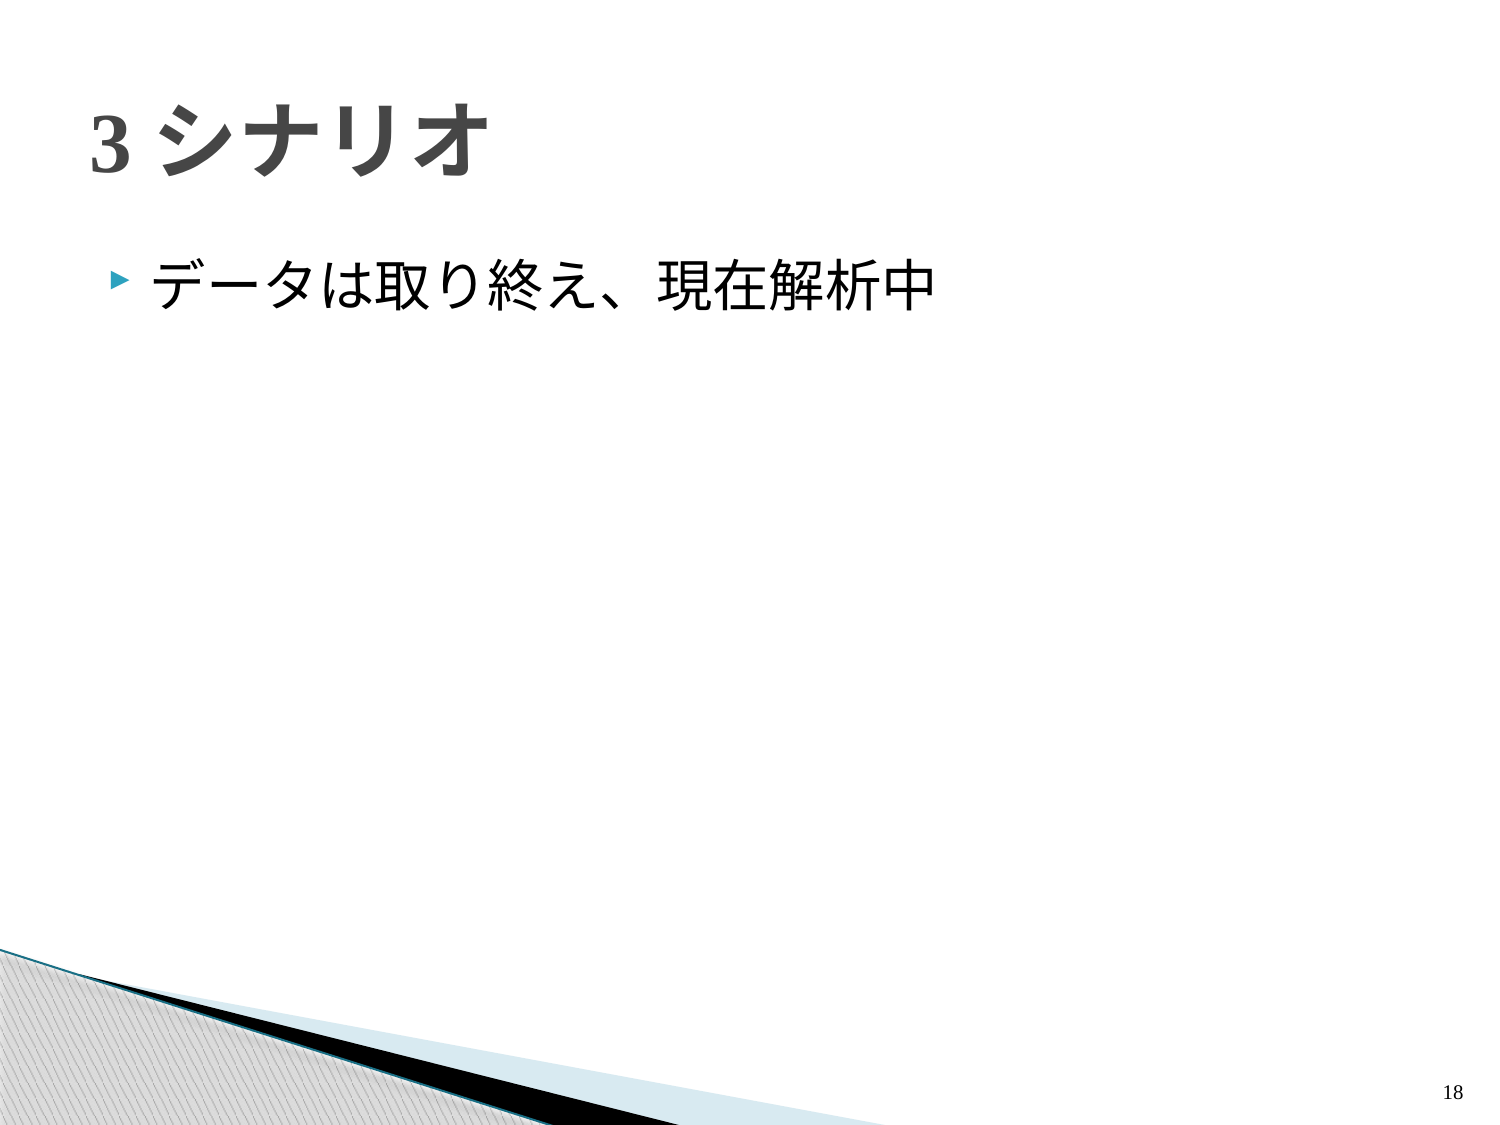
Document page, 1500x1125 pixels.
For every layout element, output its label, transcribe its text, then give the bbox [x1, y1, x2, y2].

title 3シナリオ [75, 45, 1425, 233]
list データは取り終え、現在解析中 [75, 243, 1425, 986]
slide_number 18 [1418, 1051, 1479, 1112]
